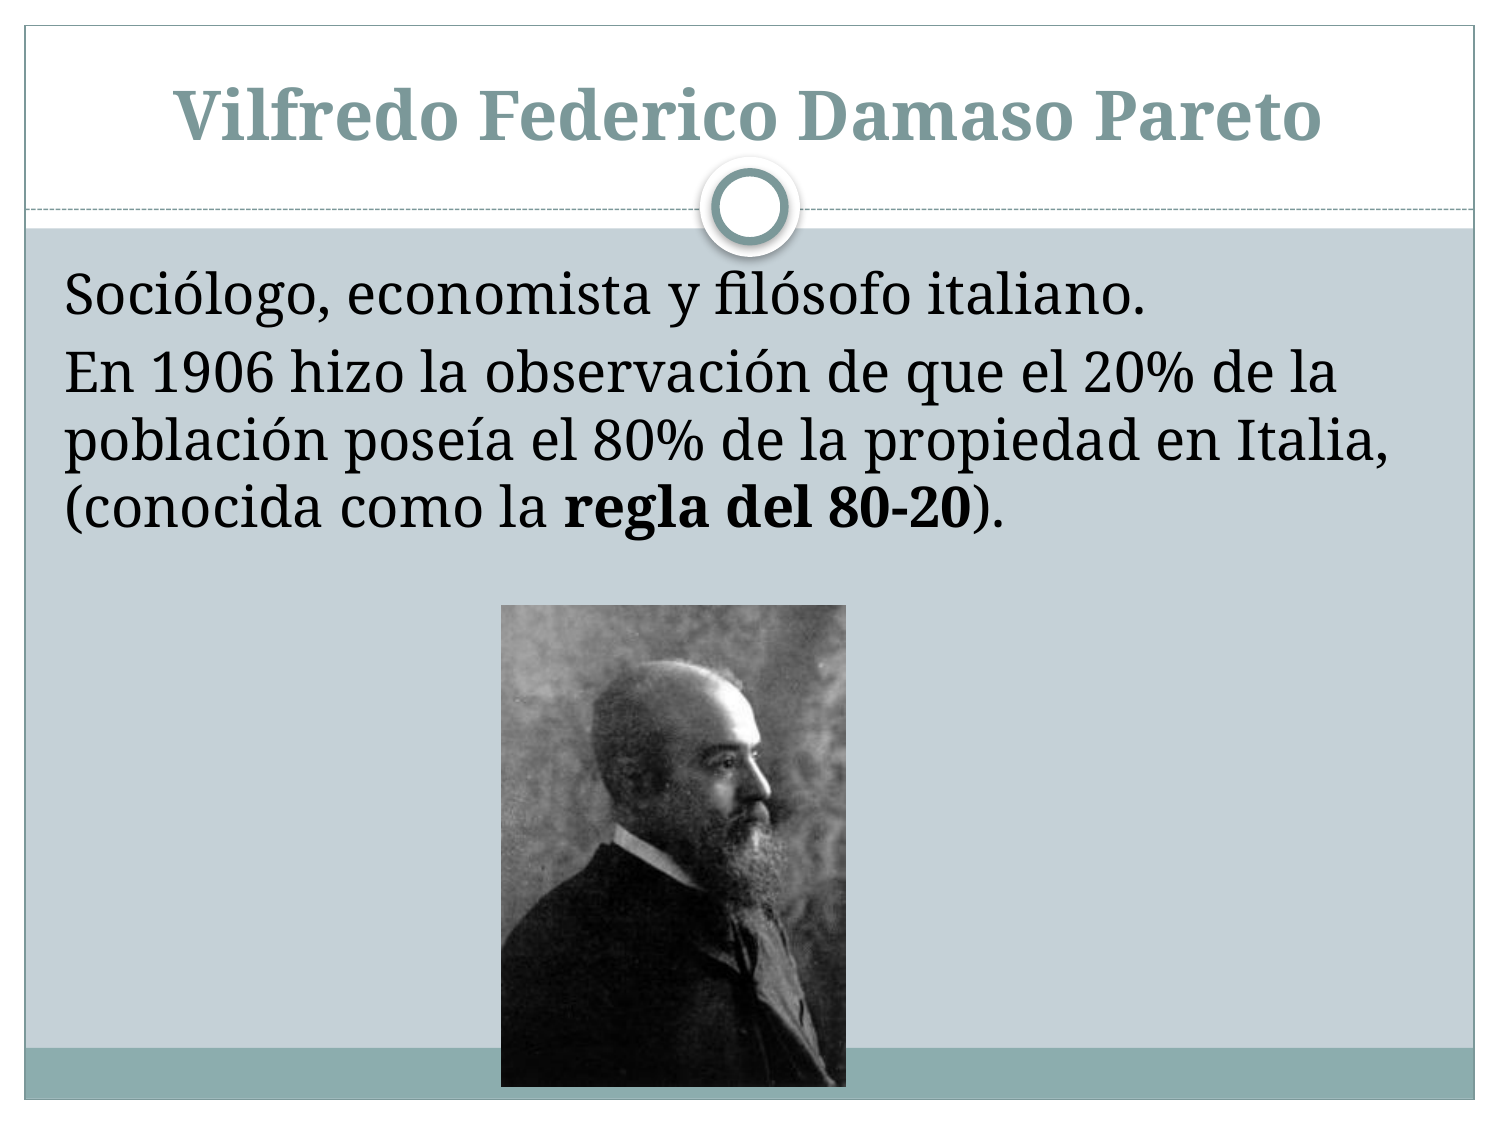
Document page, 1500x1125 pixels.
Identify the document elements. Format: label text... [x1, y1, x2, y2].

picture [501, 605, 846, 1088]
title Vilfredo Federico Damaso Pareto [49, 37, 1450, 162]
list Sociólogo, economista y filósofo italiano. En 1906 hizo la observación de que el 20% de la población poseía el 80% de la propiedad en Italia, (conocida como la regla del 80-20). [49, 250, 1445, 1001]
